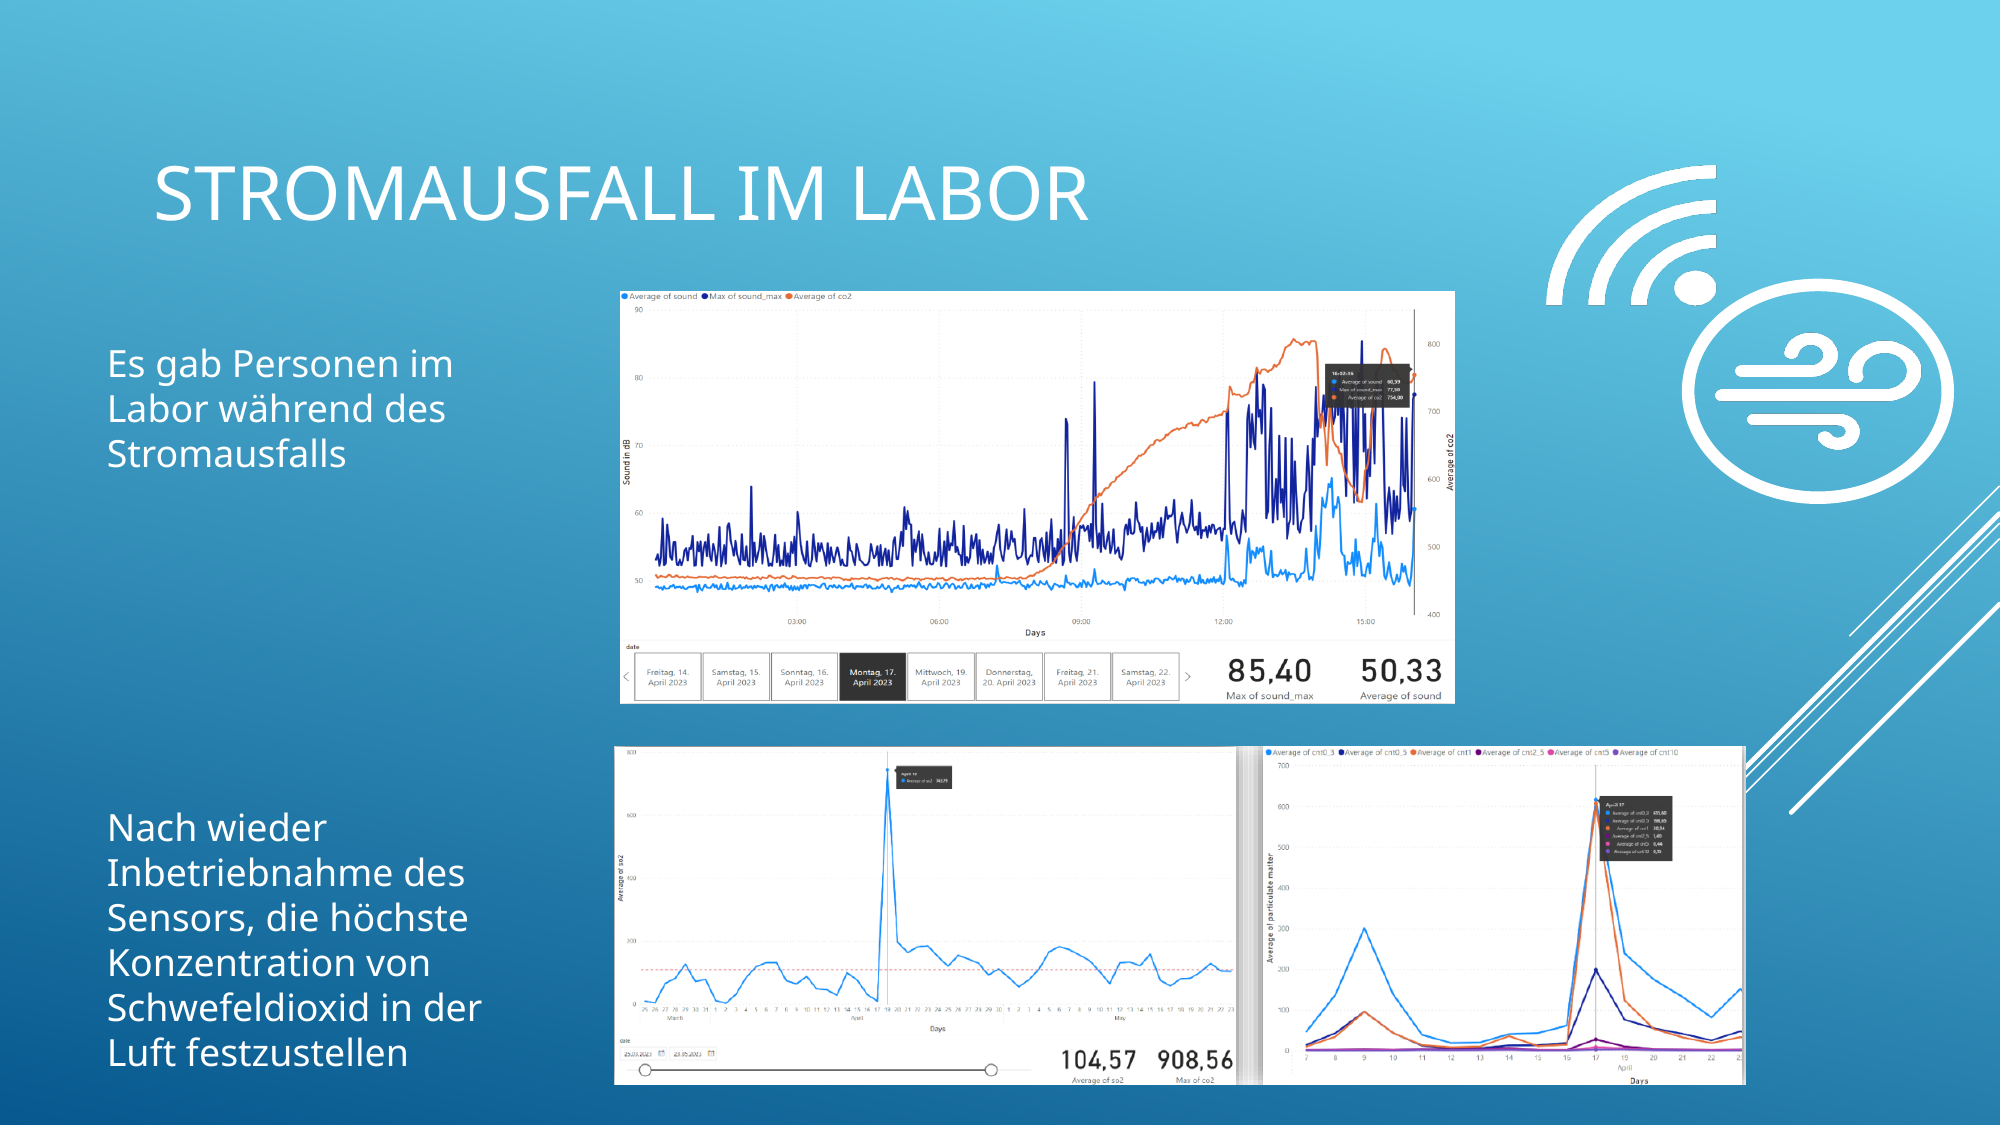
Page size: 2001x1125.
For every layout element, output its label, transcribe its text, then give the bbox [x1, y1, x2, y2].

title Stromausfall im labor [138, 66, 1590, 314]
text_box Es gab Personen im Labor während des Stromausfalls [92, 332, 516, 482]
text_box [1502, 129, 1948, 498]
text_box Nach wieder Inbetriebnahme des Sensors, die höchste Konzentration von Schwefeldioxid in der Luft festzustellen [92, 796, 516, 1082]
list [620, 290, 1455, 705]
picture [613, 745, 1746, 1085]
